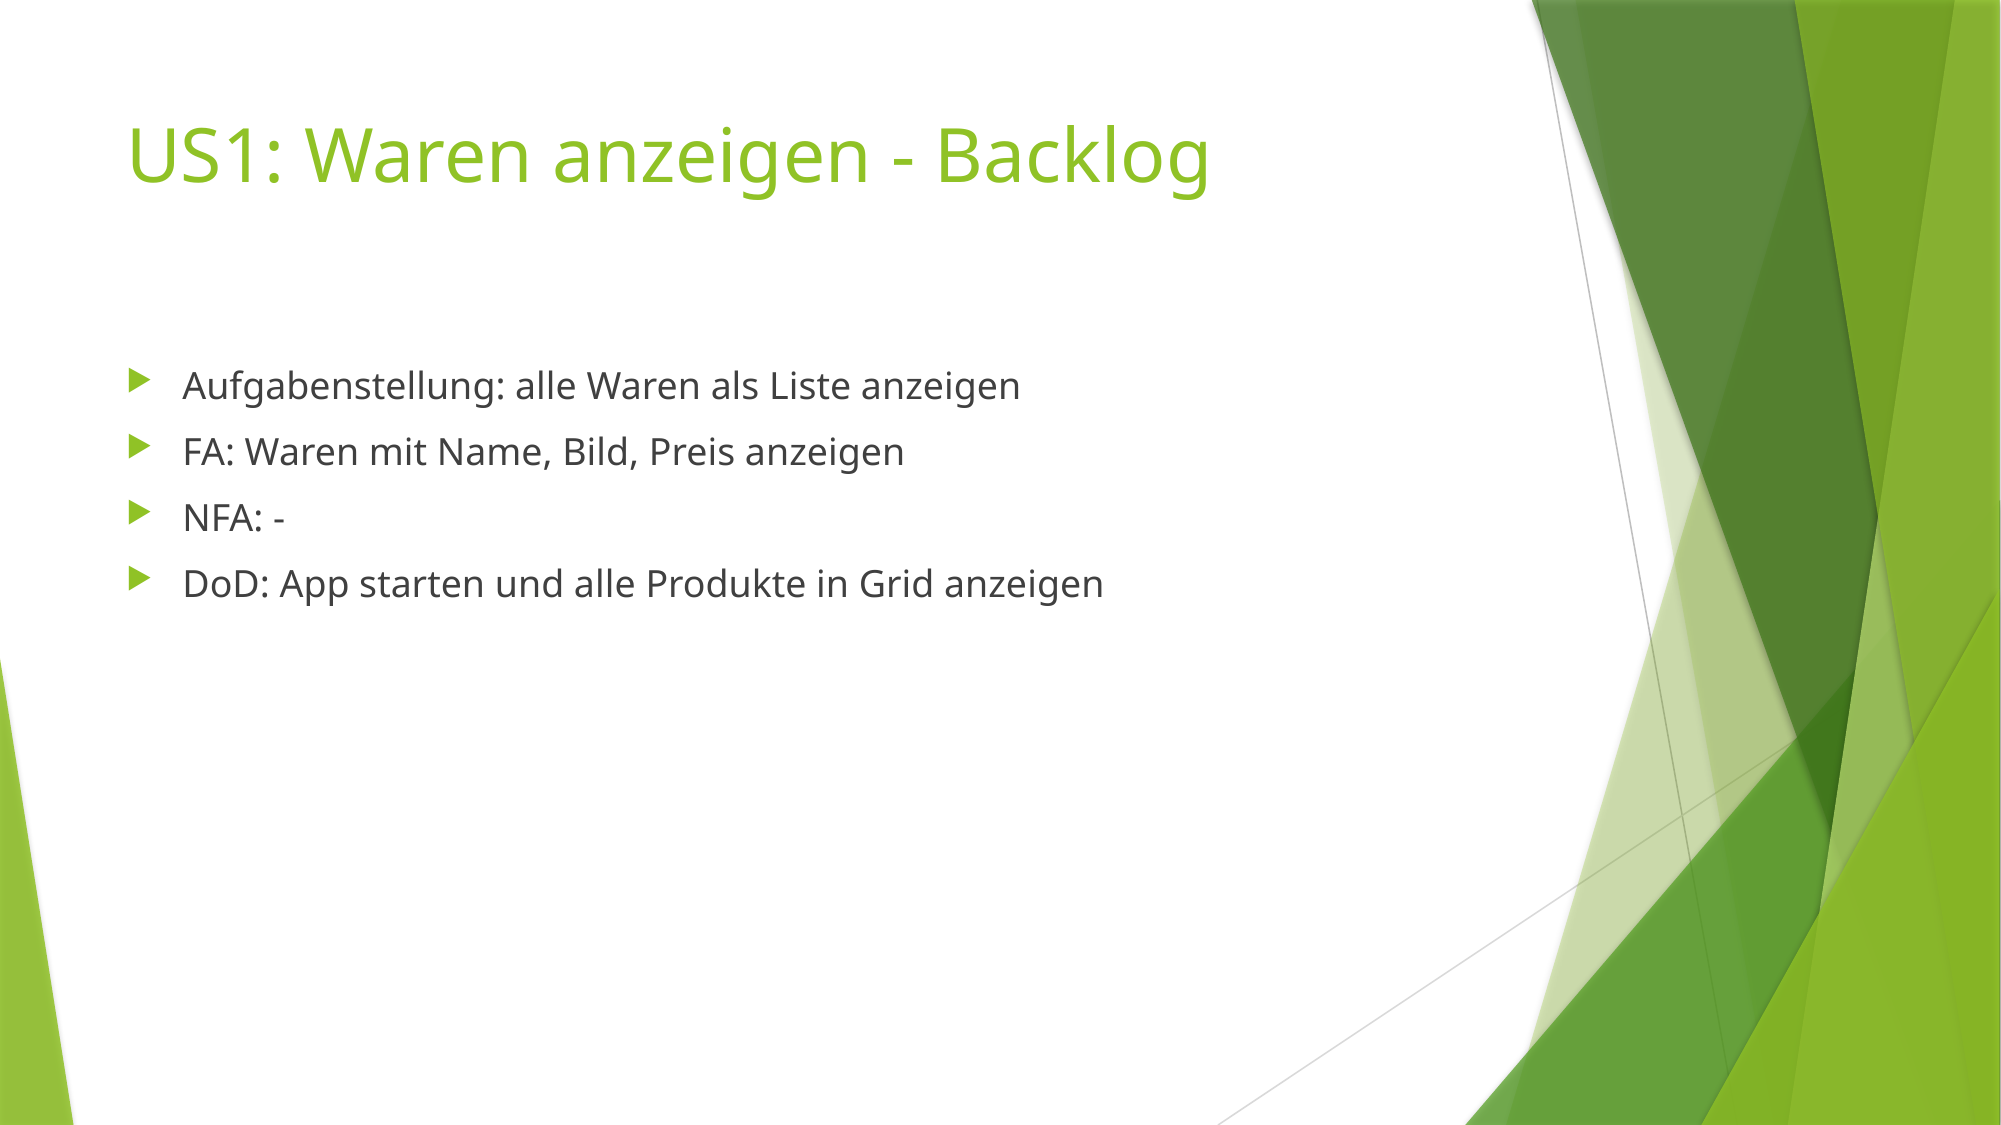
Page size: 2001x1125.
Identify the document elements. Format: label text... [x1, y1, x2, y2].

title US1: Waren anzeigen - Backlog [111, 99, 1522, 317]
list Aufgabenstellung: alle Waren als Liste anzeigen FA: Waren mit Name, Bild, Preis anzeigen NFA: - DoD: App starten und alle Produkte in Grid anzeigen [111, 354, 1522, 992]
